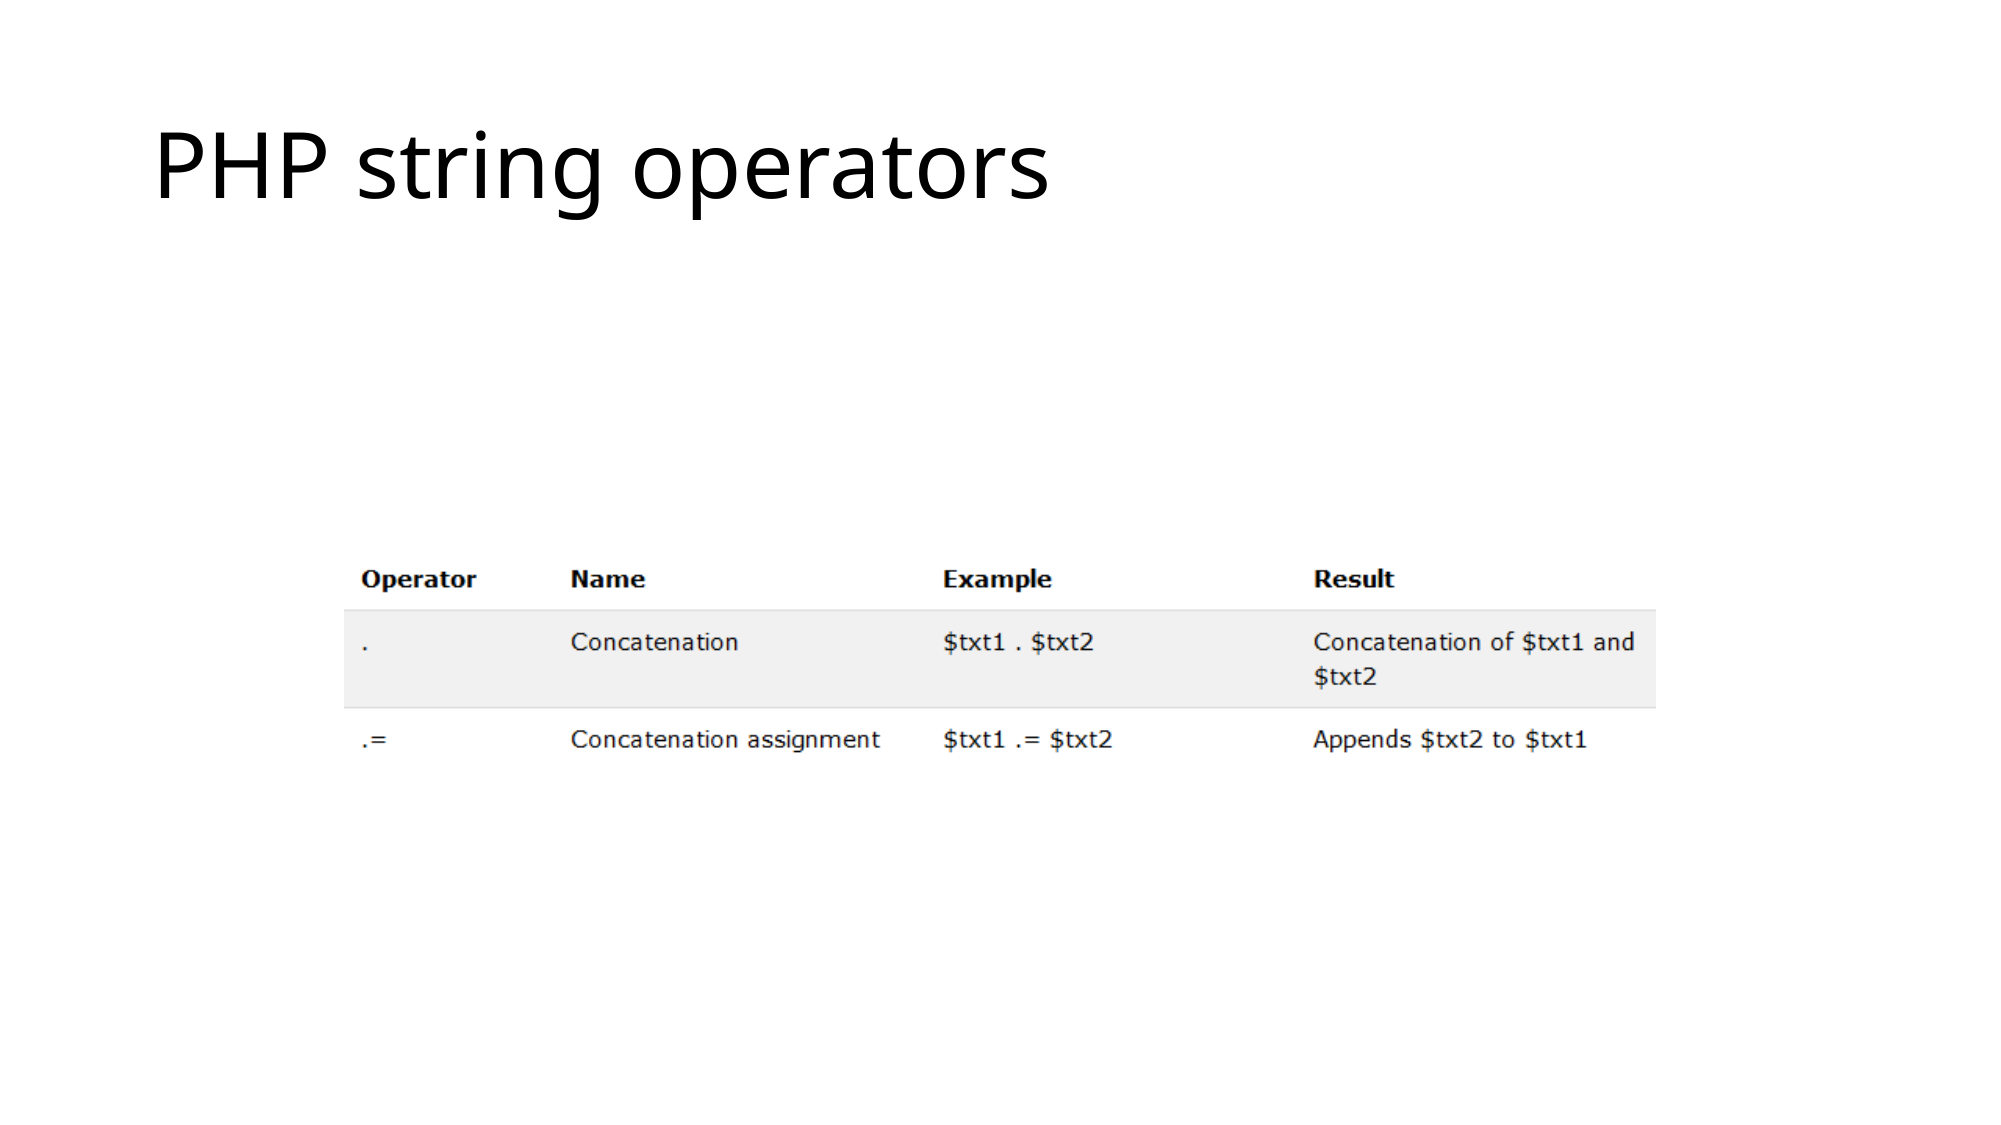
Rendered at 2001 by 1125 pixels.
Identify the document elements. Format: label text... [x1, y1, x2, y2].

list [344, 550, 1656, 762]
title PHP string operators [137, 59, 1863, 278]
